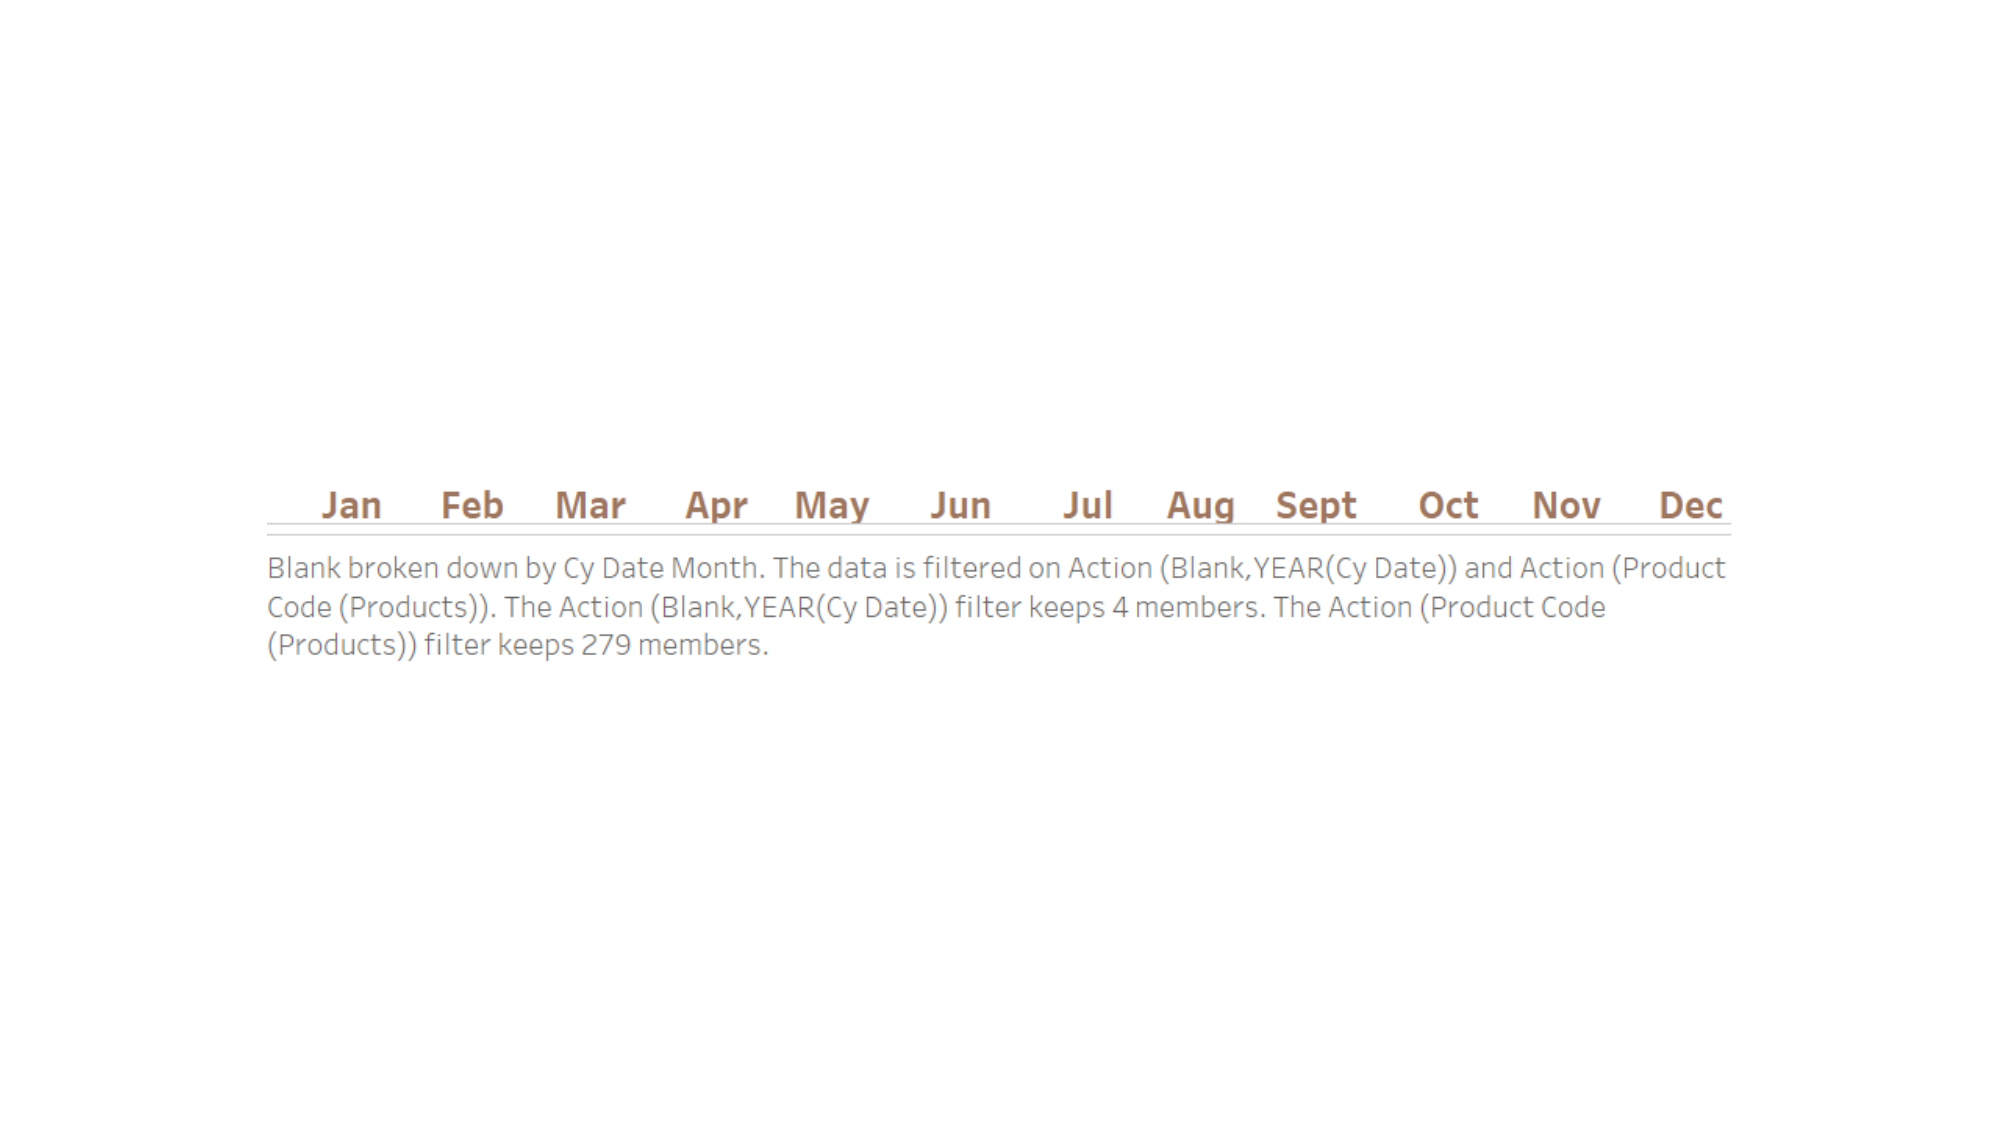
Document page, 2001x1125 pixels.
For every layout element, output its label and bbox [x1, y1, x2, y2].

picture [267, 459, 1733, 666]
